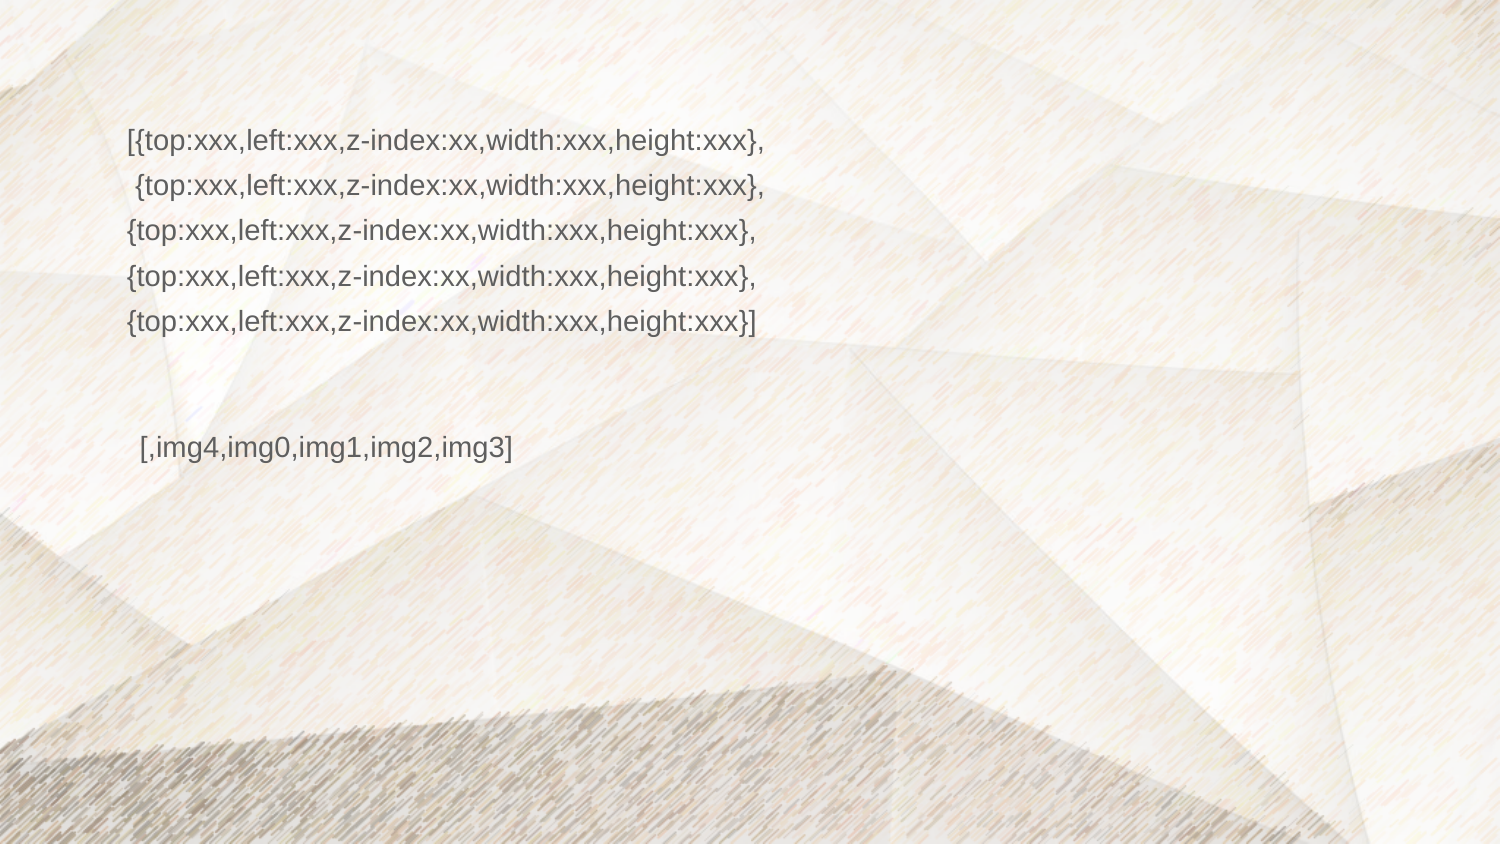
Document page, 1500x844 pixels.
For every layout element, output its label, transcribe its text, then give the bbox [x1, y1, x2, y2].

picture [0, 0, 1500, 844]
slide_number [103, 782, 441, 827]
text_box [{top:xxx,left:xxx,z-index:xx,width:xxx,height:xxx}, {top:xxx,left:xxx,z-index:xx,width:xxx,height:xxx}, {top:xxx,left:xxx,z-index:xx,width:xxx,height:xxx}, {top:xxx,left:xxx,z-index:xx,width:xxx,height:xxx}, {top:xxx,left:xxx,z-index:xx,width:xxx,height:xxx}] [112, 102, 781, 345]
text_box [,img4,img0,img1,img2,img3] [124, 410, 529, 471]
